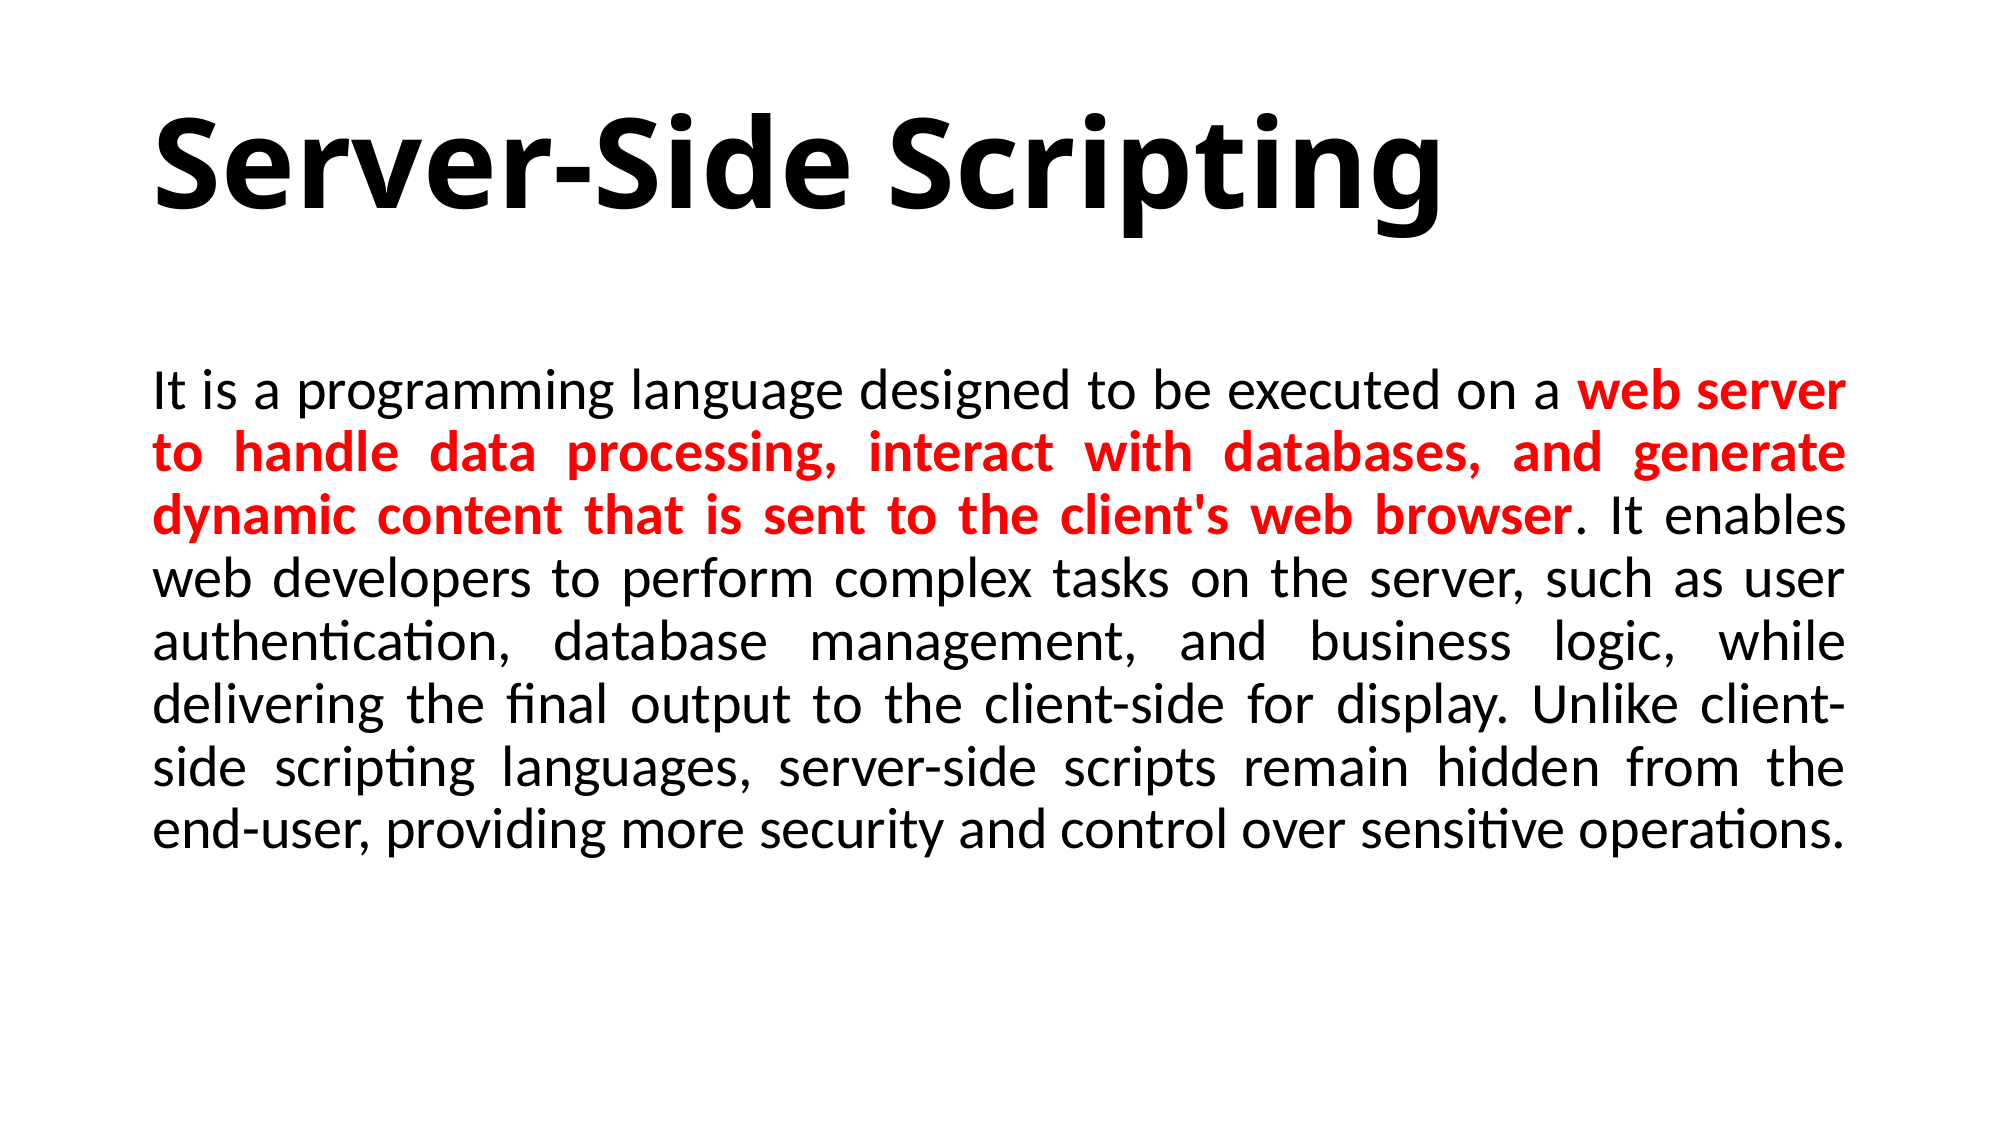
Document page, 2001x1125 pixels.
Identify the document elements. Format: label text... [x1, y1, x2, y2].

title Server-Side Scripting [137, 59, 1863, 278]
list It is a programming language designed to be executed on a web server to handle data processing, interact with databases, and generate dynamic content that is sent to the client's web browser. It enables web developers to perform complex tasks on the server, such as user authentication, database management, and business logic, while delivering the final output to the client-side for display. Unlike client-side scripting languages, server-side scripts remain hidden from the end-user, providing more security and control over sensitive operations. [137, 351, 1863, 1066]
